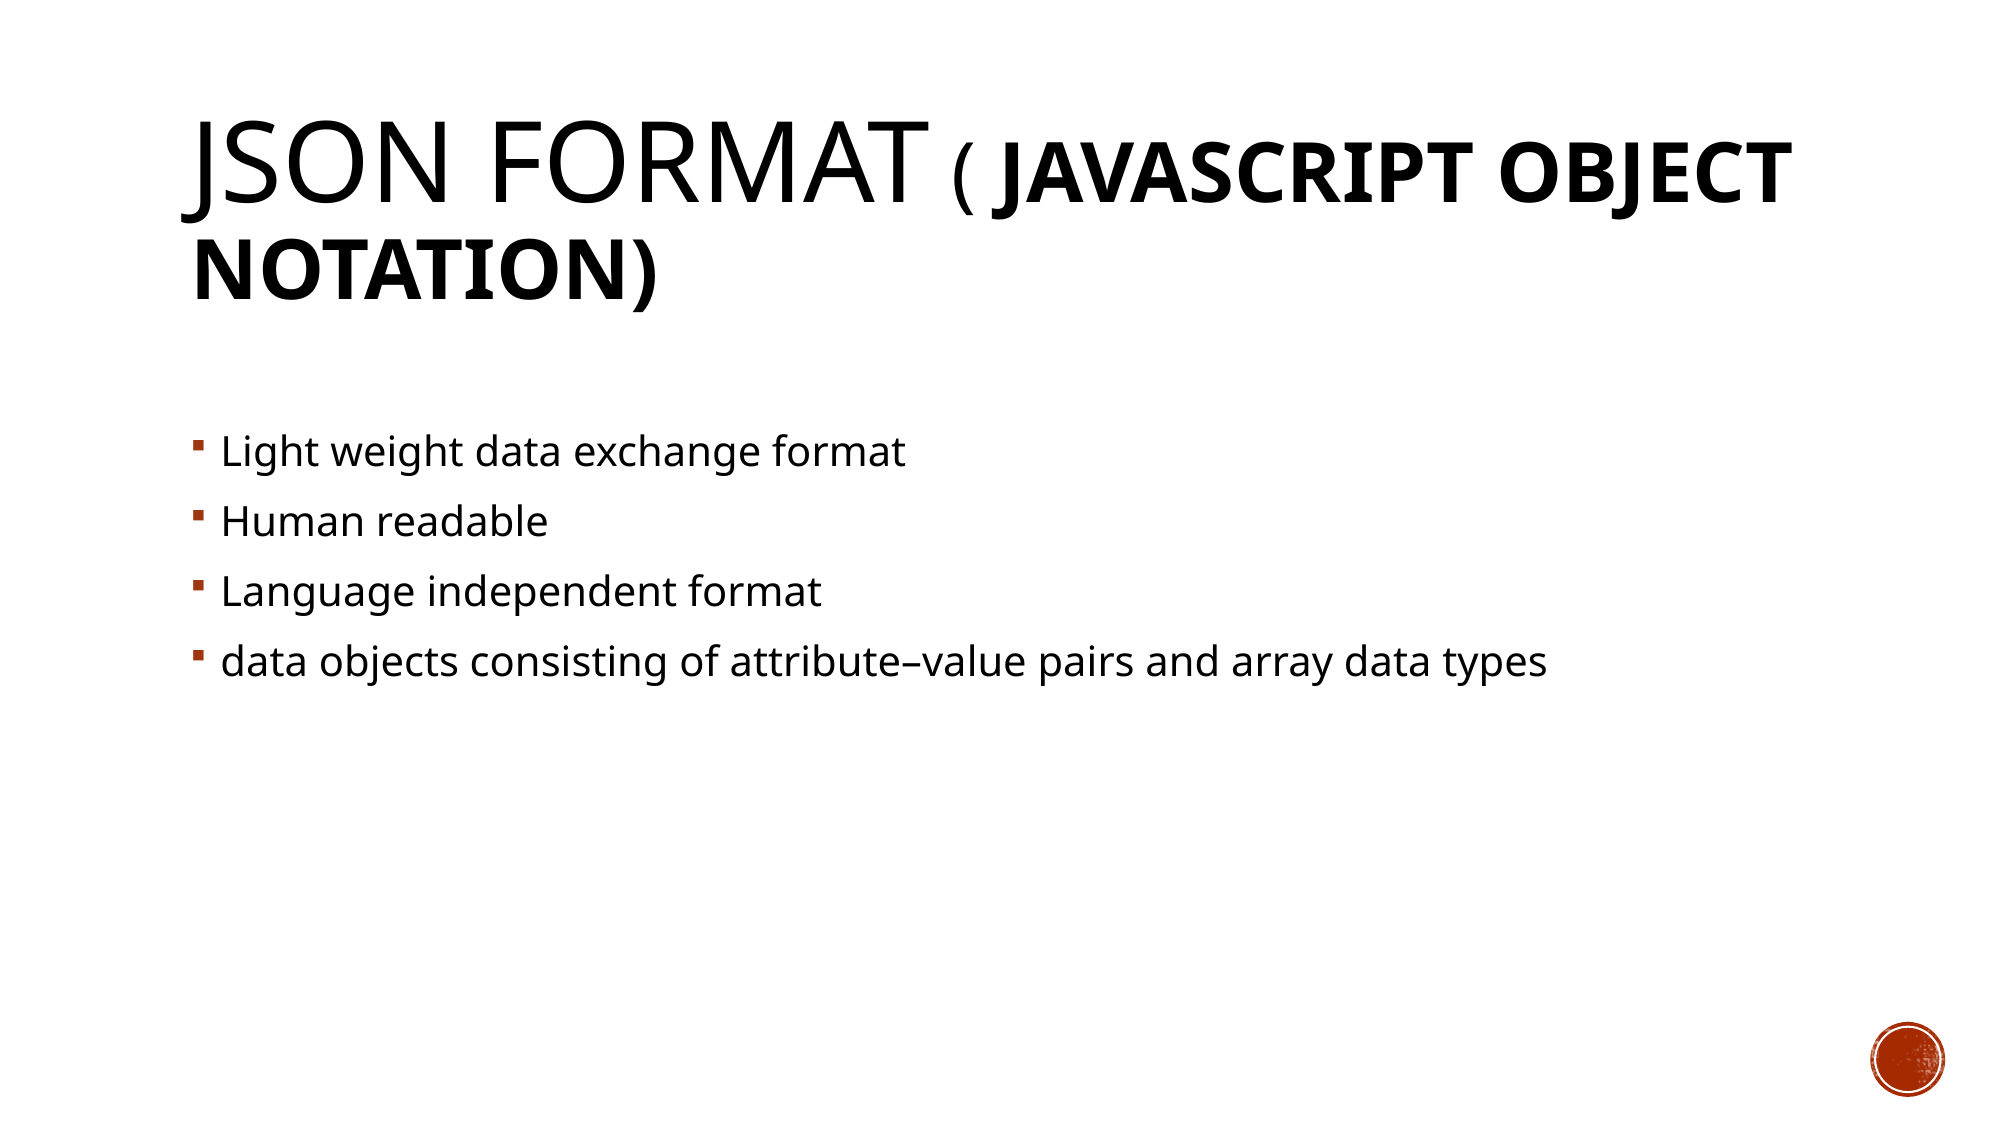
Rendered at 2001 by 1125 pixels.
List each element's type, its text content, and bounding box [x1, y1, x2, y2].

title JSON format ( JavaScript Object Notation) [175, 79, 1826, 344]
list Light weight data exchange format Human readable Language independent format data objects consisting of attribute–value pairs and array data types [175, 348, 1826, 1013]
